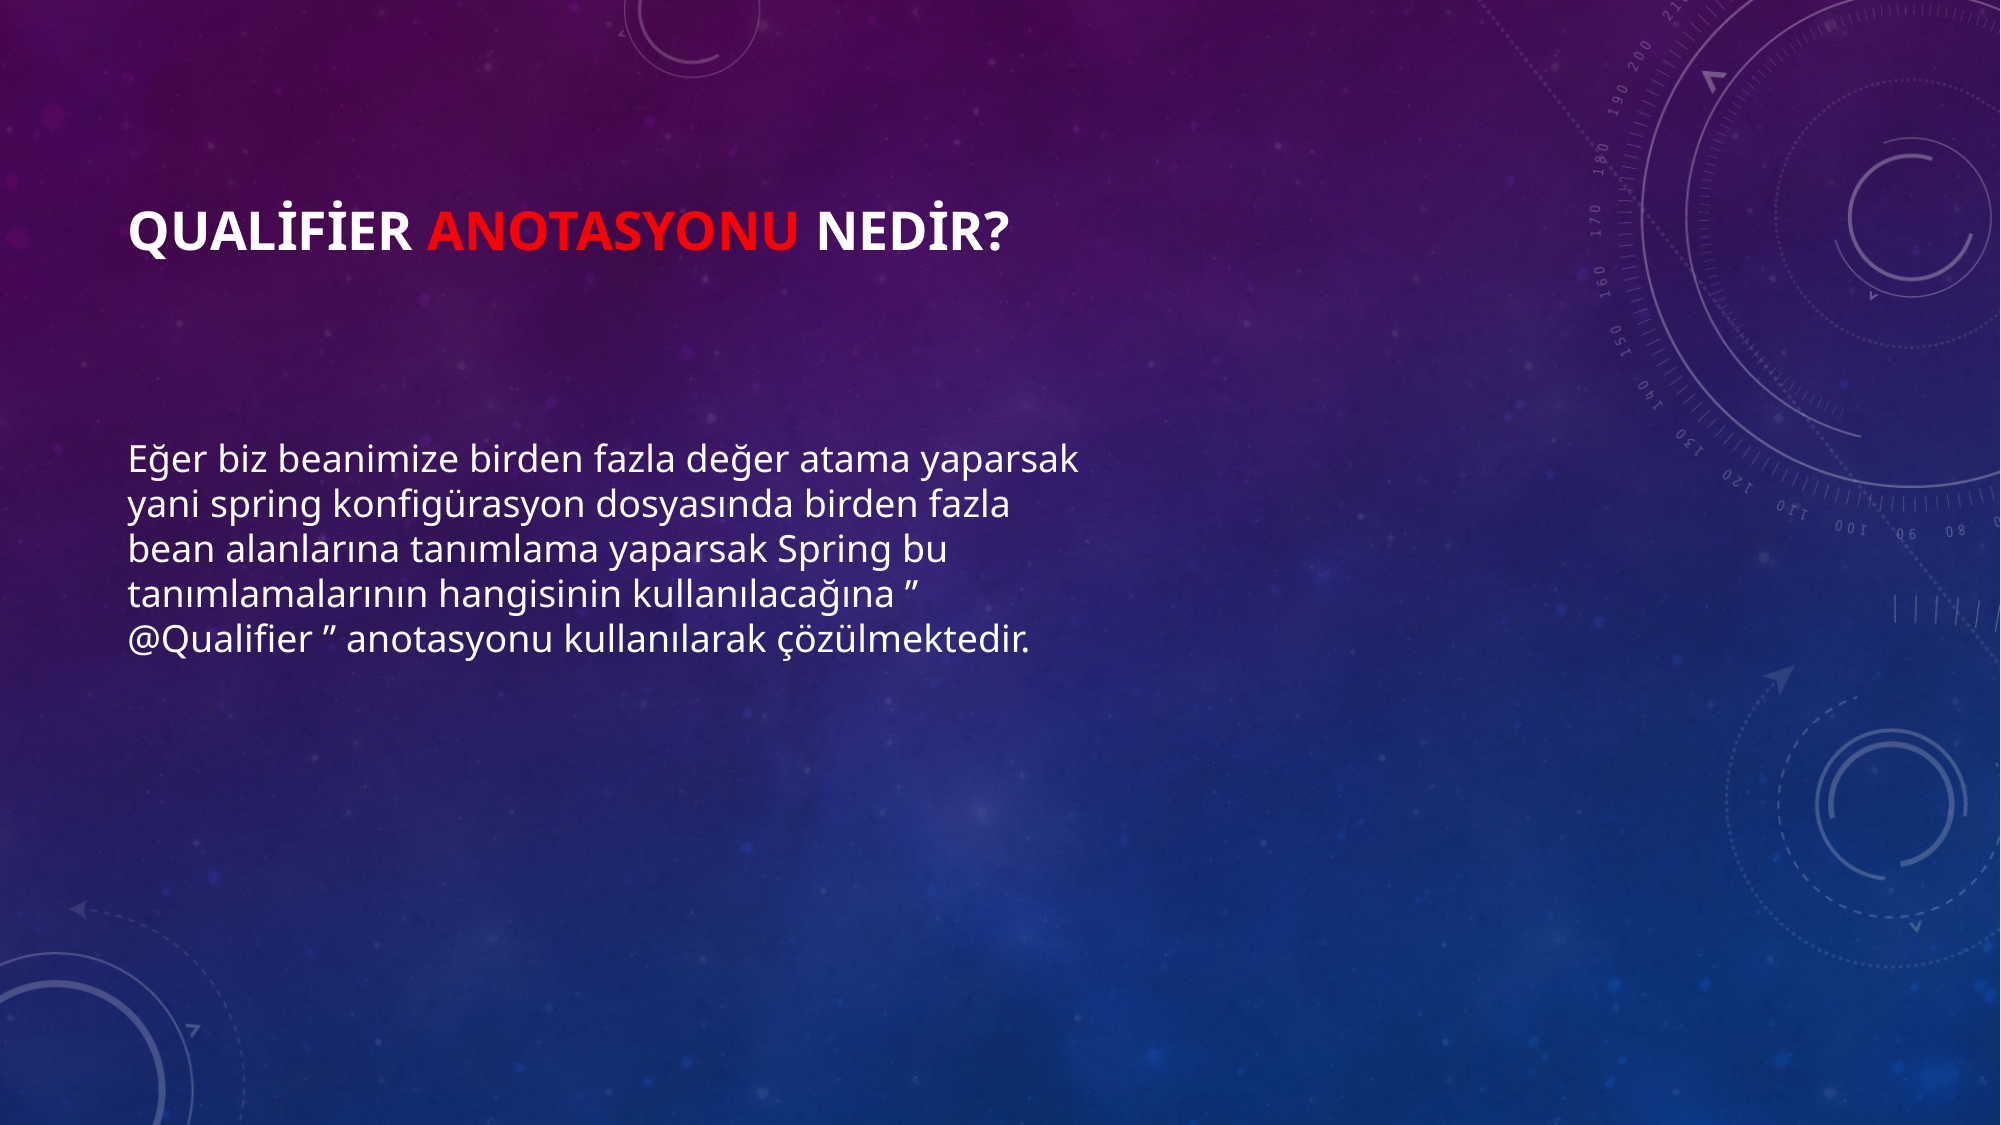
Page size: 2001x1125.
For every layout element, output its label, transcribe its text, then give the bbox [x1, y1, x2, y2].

text_box Eğer biz beanimize birden fazla değer atama yaparsak yani spring konfigürasyon dosyasında birden fazla bean alanlarına tanımlama yaparsak Spring bu tanımlamalarının hangisinin kullanılacağına ” @Qualifier ” anotasyonu kullanılarak çözülmektedir. [112, 427, 1113, 668]
picture [0, 0, 2001, 1125]
title Qualifier Anotasyonu Nedir? [112, 188, 1127, 353]
